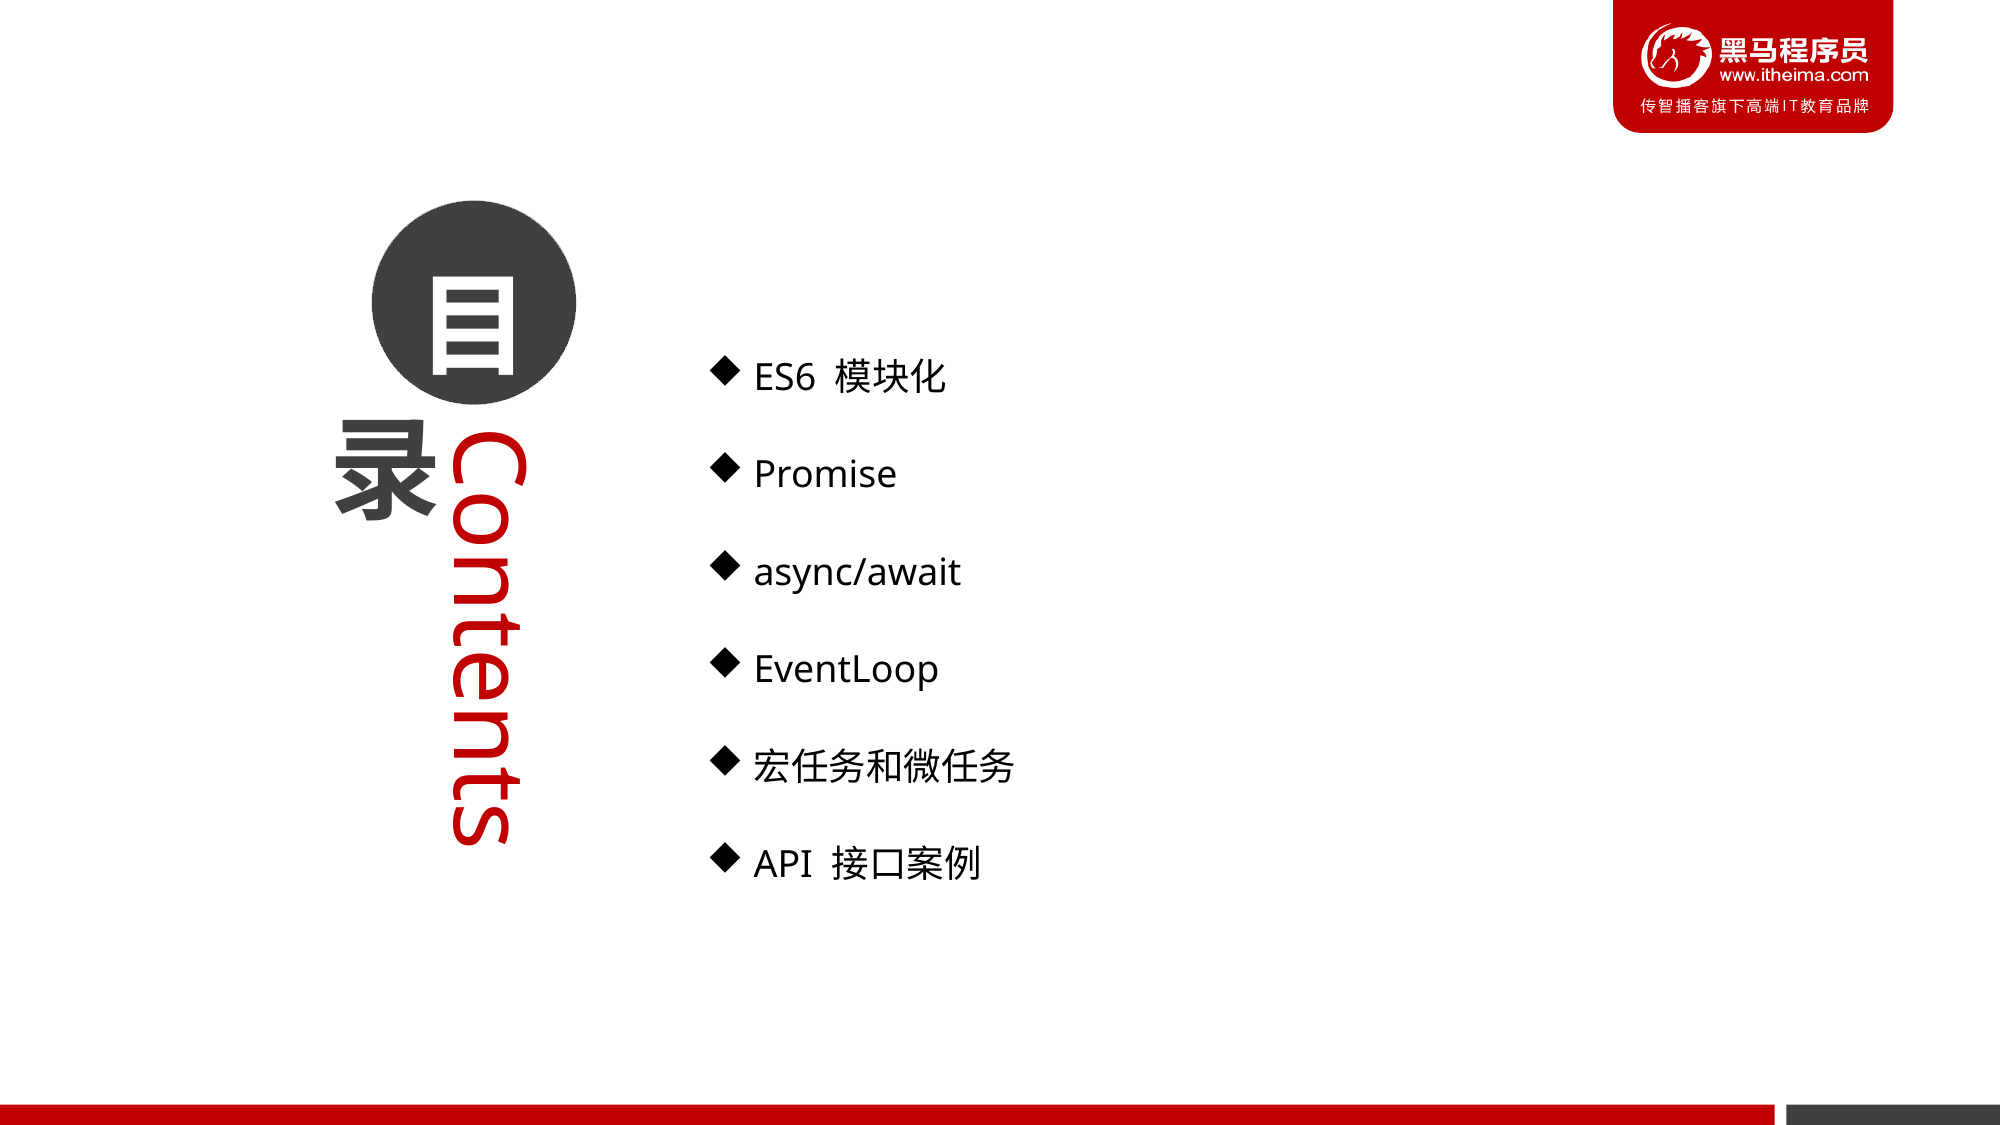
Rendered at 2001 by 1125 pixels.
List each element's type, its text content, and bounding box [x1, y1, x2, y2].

list ES6 模块化 Promise async/await EventLoop 宏任务和微任务 API 接口案例 [691, 300, 1724, 944]
picture [1616, 11, 1894, 125]
